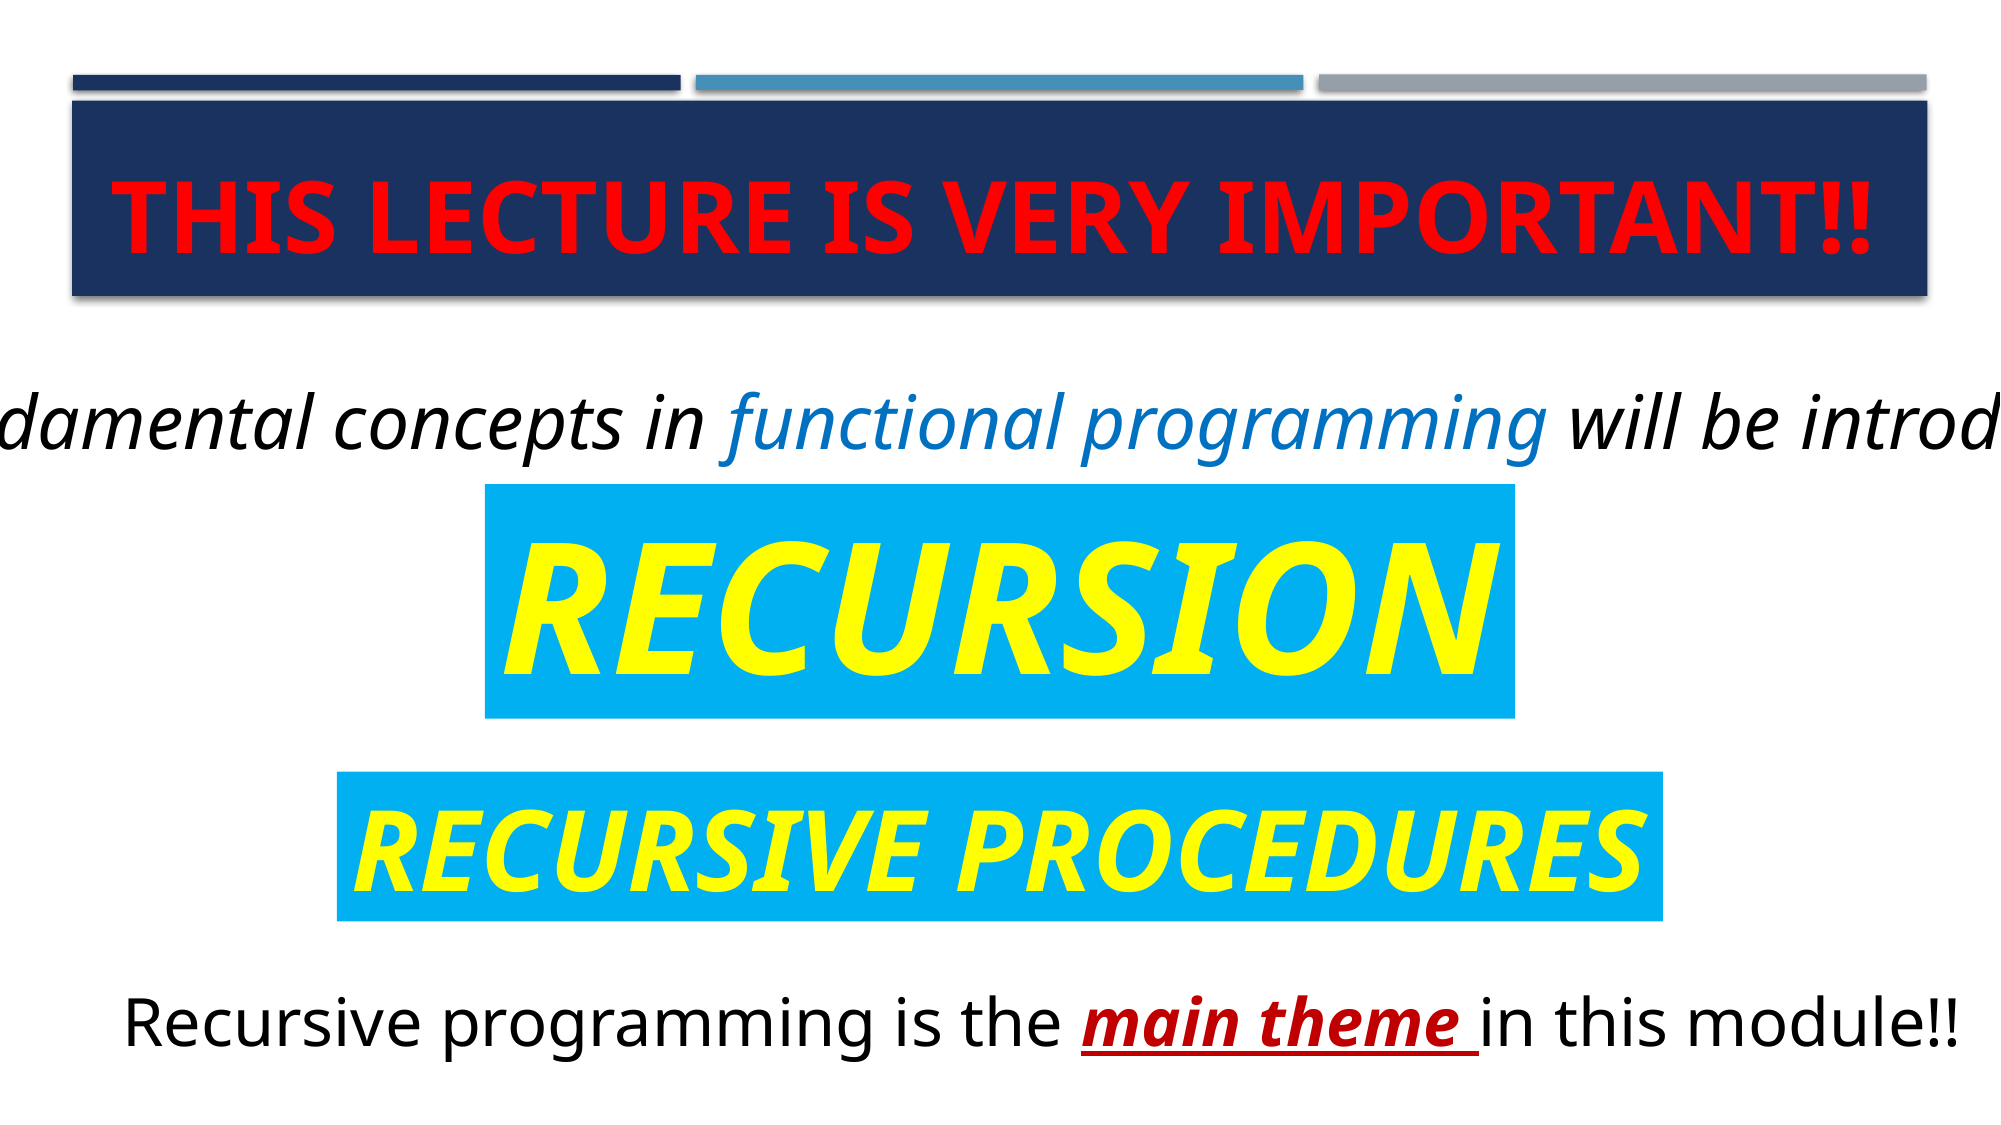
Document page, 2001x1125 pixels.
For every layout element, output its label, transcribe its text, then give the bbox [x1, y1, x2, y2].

text_box Recursive programming is the main theme in this module!! [107, 971, 1978, 1067]
text_box Fundamental concepts in functional programming will be introduced. [0, 367, 2000, 472]
text_box RECURSIVE PROCEDURES [336, 771, 1663, 922]
text_box RECURSION [484, 484, 1516, 719]
title This lecture is very important!! [95, 115, 1905, 282]
